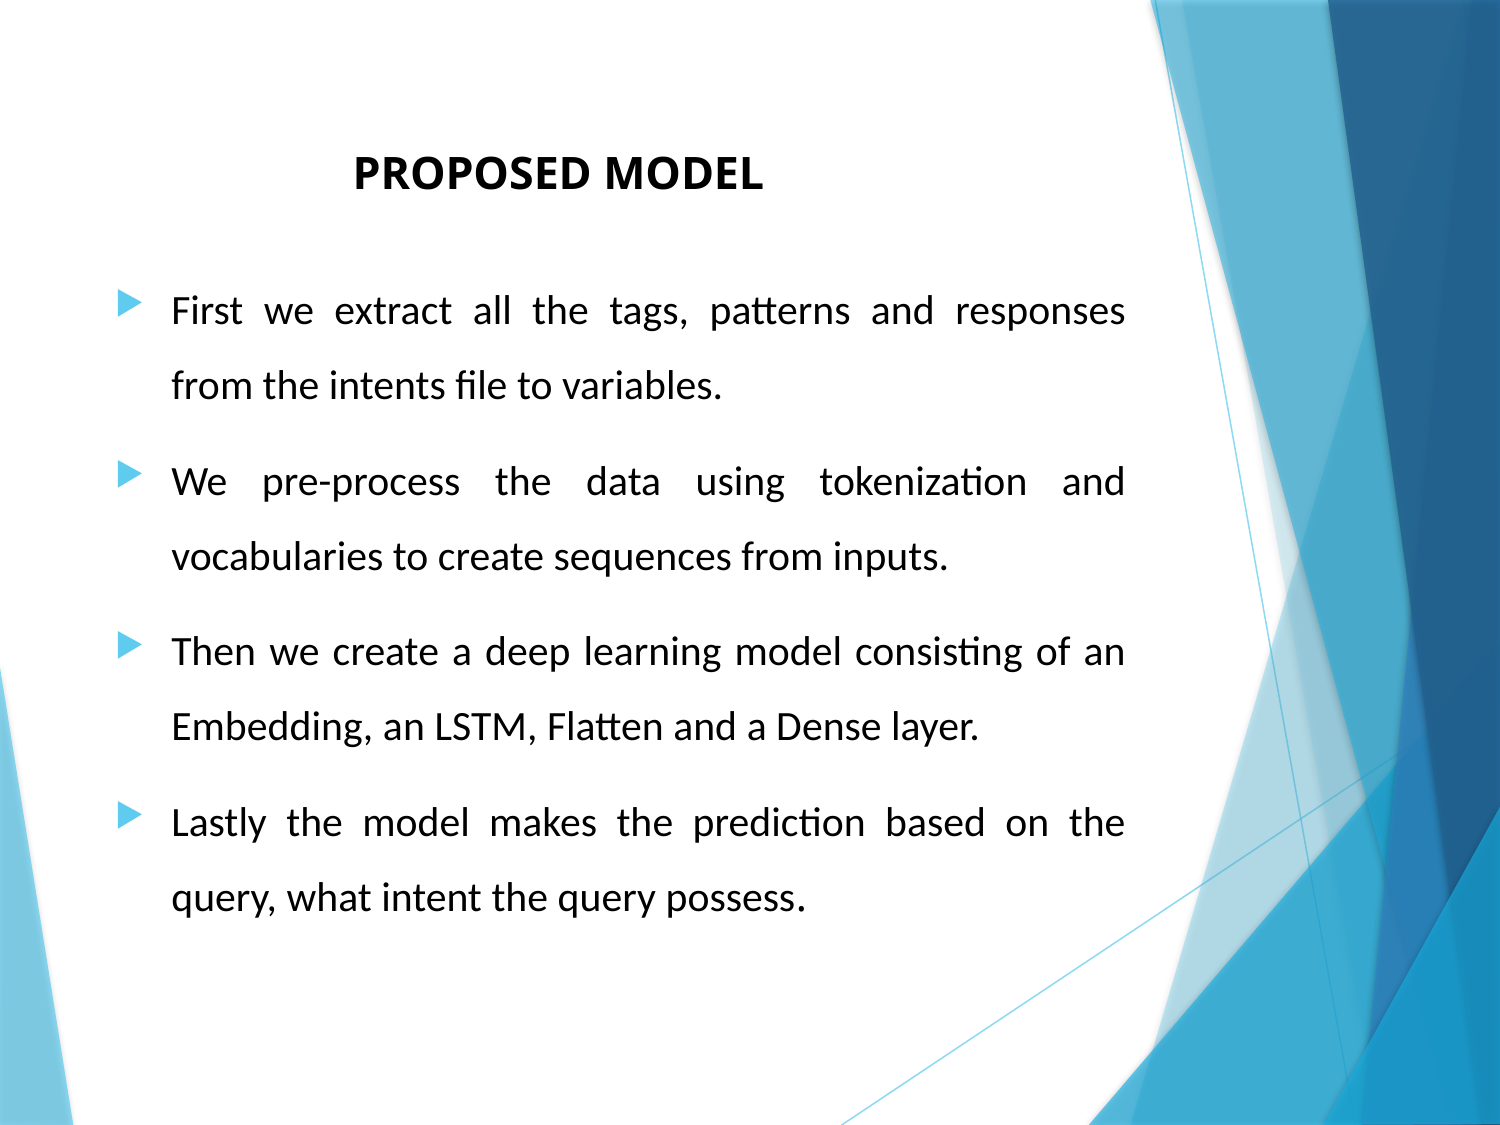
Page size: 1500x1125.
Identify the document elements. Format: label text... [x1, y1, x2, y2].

list First we extract all the tags, patterns and responses from the intents file to variables. We pre-process the data using tokenization and vocabularies to create sequences from inputs. Then we create a deep learning model consisting of an Embedding, an LSTM, Flatten and a Dense layer. Lastly the model makes the prediction based on the query, what intent the query possess. [99, 249, 1142, 1075]
title PROPOSED MODEL [337, 137, 876, 238]
